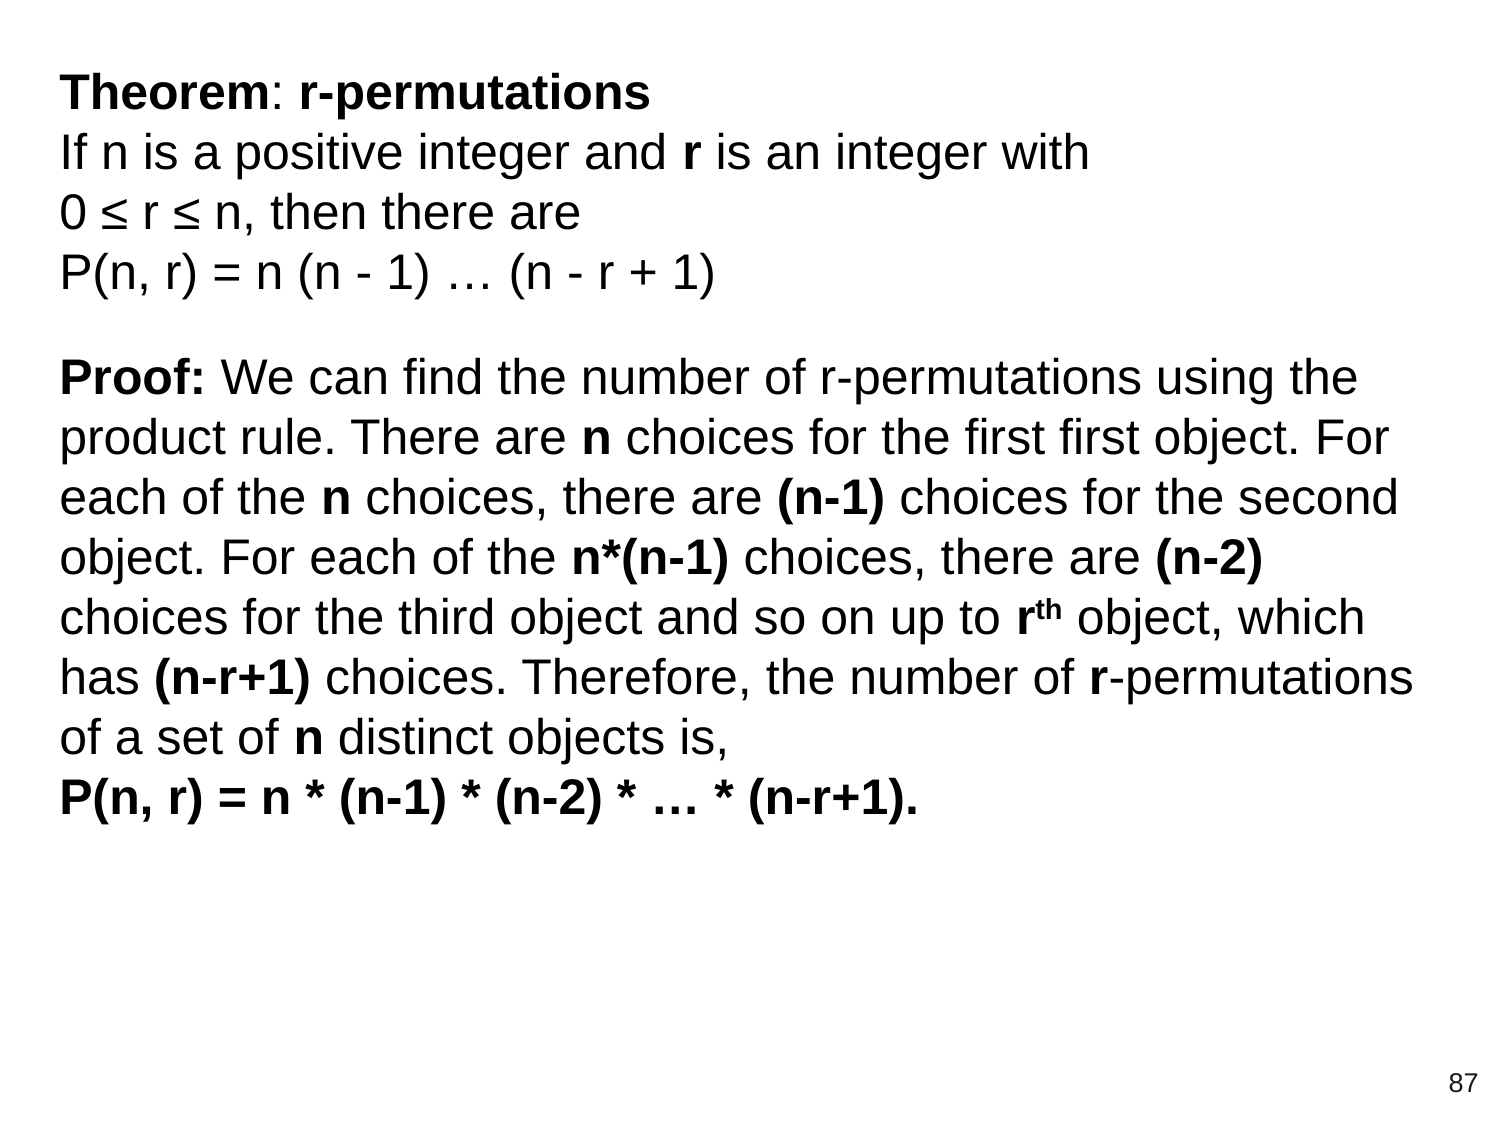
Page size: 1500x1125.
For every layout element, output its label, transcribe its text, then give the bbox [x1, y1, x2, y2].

text_box Theorem: r-permutations If n is a positive integer and r is an integer with 0 ≤ r ≤ n, then there are P(n, r) = n (n - 1) … (n - r + 1) Proof: We can find the number of r-permutations using the product rule. There are n choices for the first first object. For each of the n choices, there are (n-1) choices for the second object. For each of the n*(n-1) choices, there are (n-2) choices for the third object and so on up to rth object, which has (n-r+1) choices. Therefore, the number of r-permutations of a set of n distinct objects is, P(n, r) = n * (n-1) * (n-2) * … * (n-r+1). [44, 44, 1455, 1017]
text_box ‹#› [1403, 1038, 1494, 1125]
